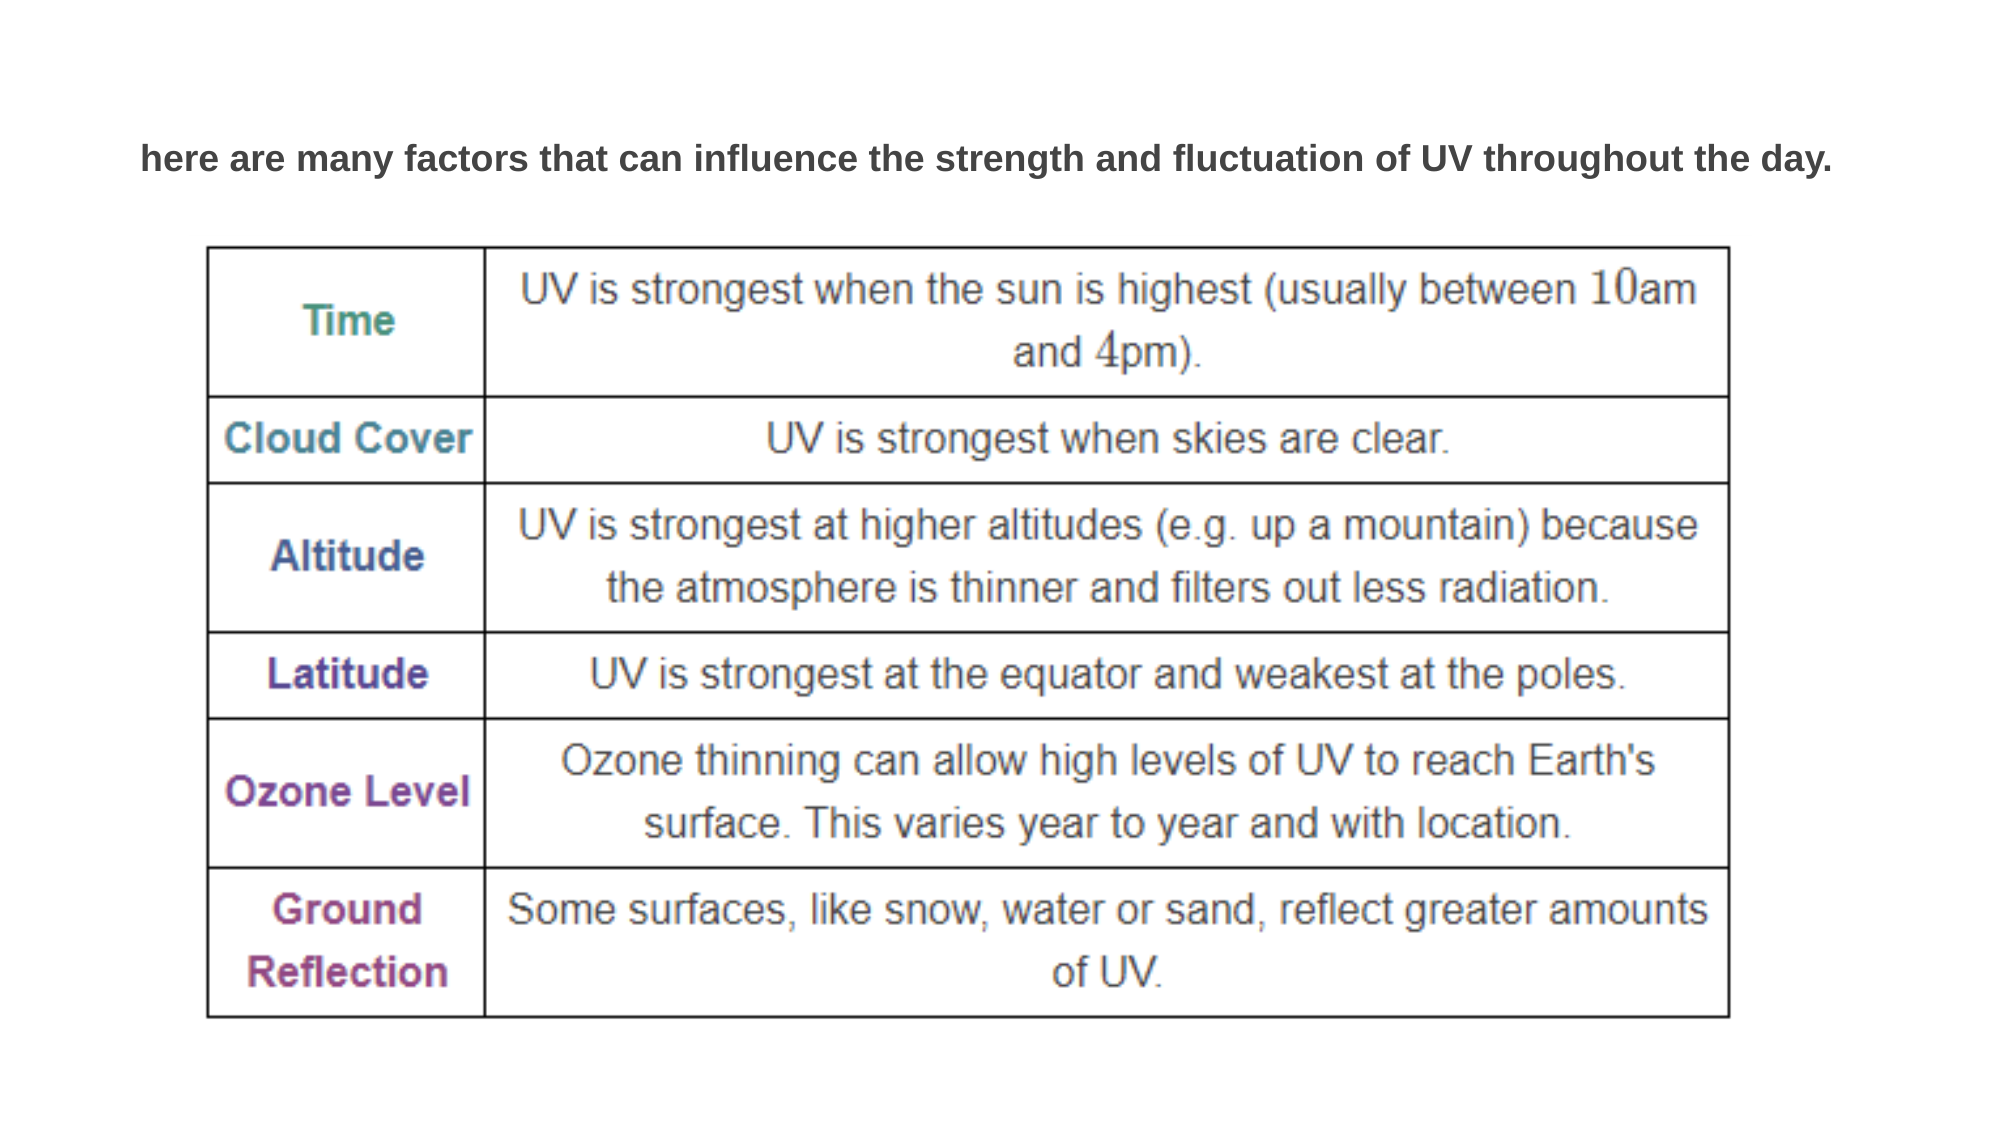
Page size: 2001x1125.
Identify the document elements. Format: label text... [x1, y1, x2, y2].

text_box here are many factors that can influence the strength and fluctuation of UV throughout the day. [87, 126, 1888, 186]
picture [189, 234, 1753, 1040]
